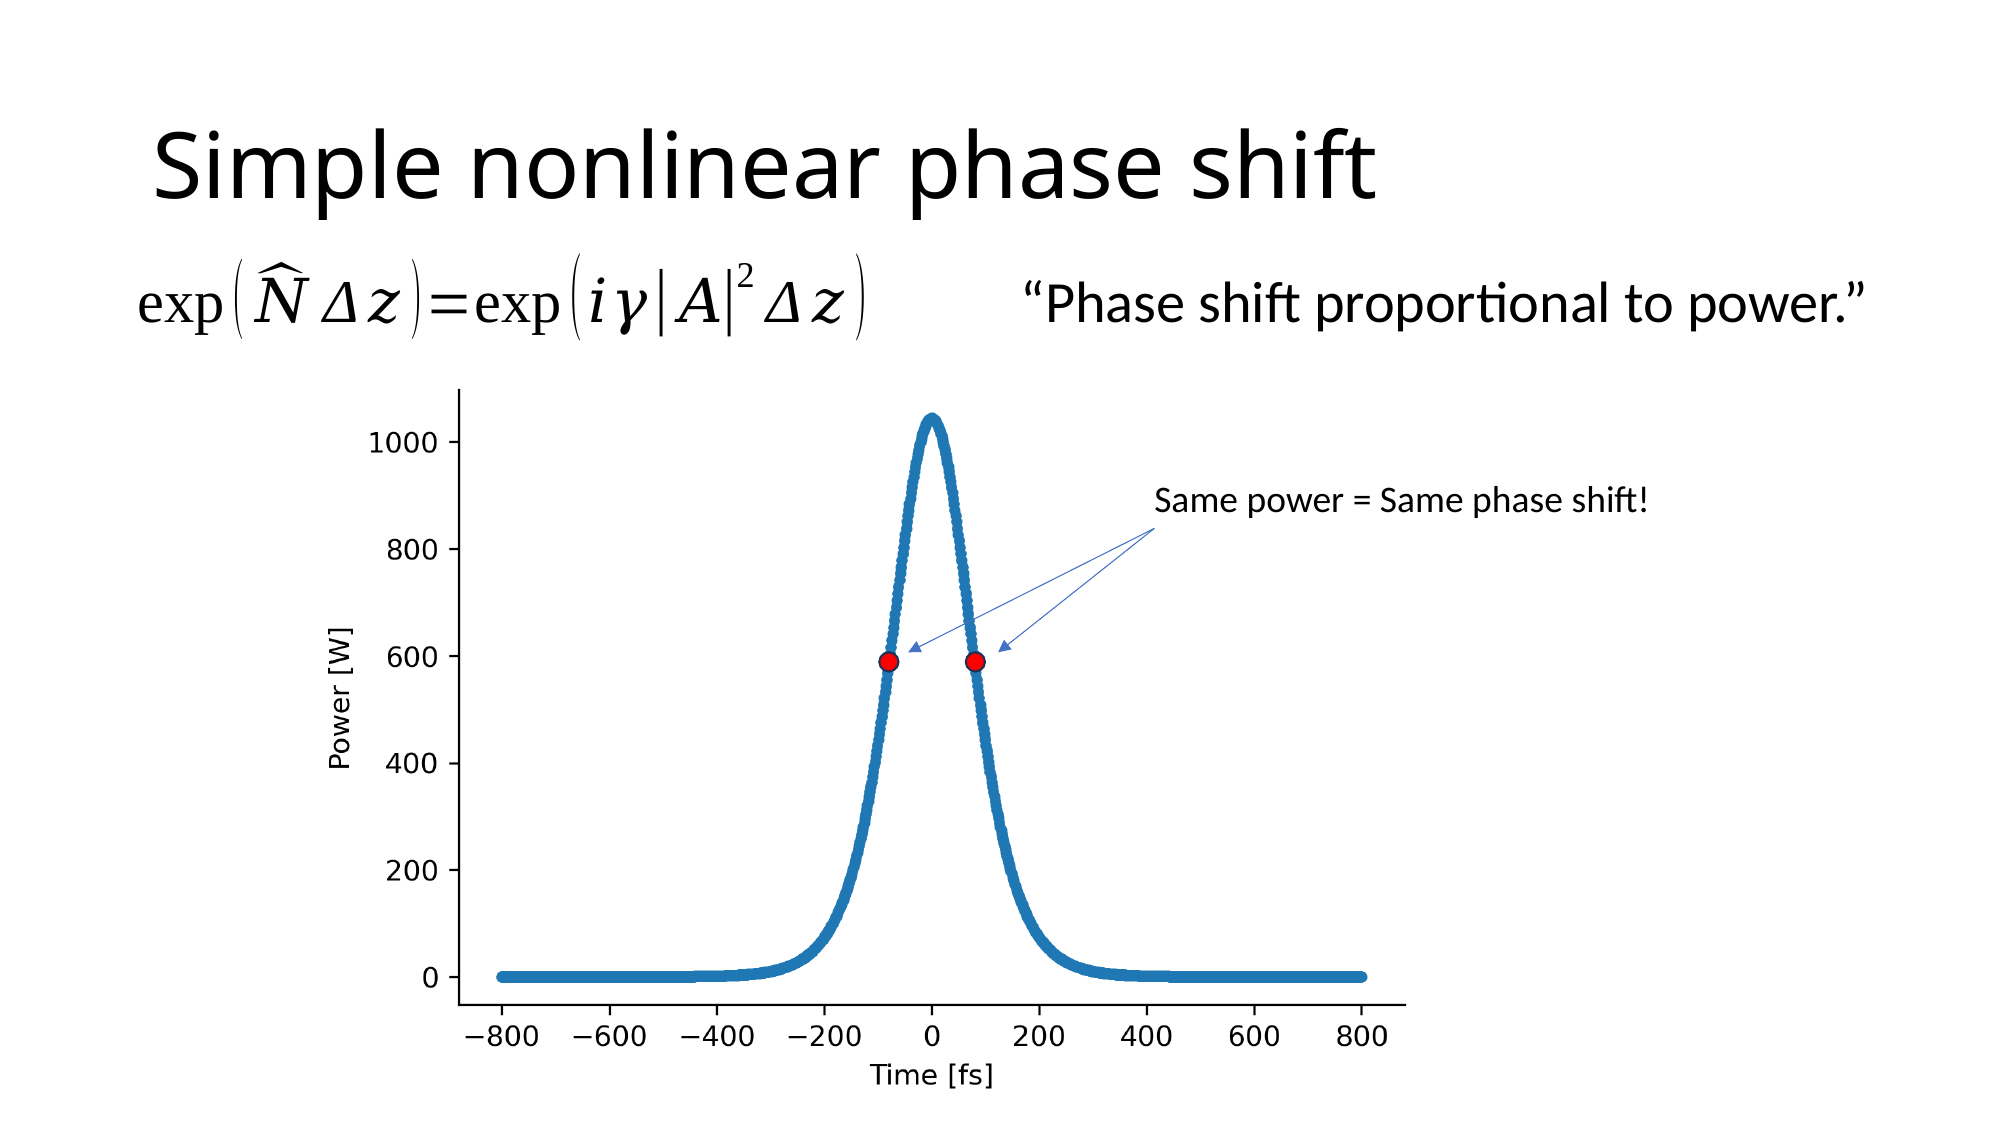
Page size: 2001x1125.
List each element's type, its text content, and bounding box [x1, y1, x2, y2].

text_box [908, 528, 998, 653]
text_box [998, 528, 1155, 653]
title Simple nonlinear phase shift [137, 59, 1863, 278]
text_box Same power = Same phase shift! [1424, 467, 1666, 528]
text_box “Phase shift proportional to power.” [1006, 256, 1884, 342]
picture [308, 370, 1424, 1110]
